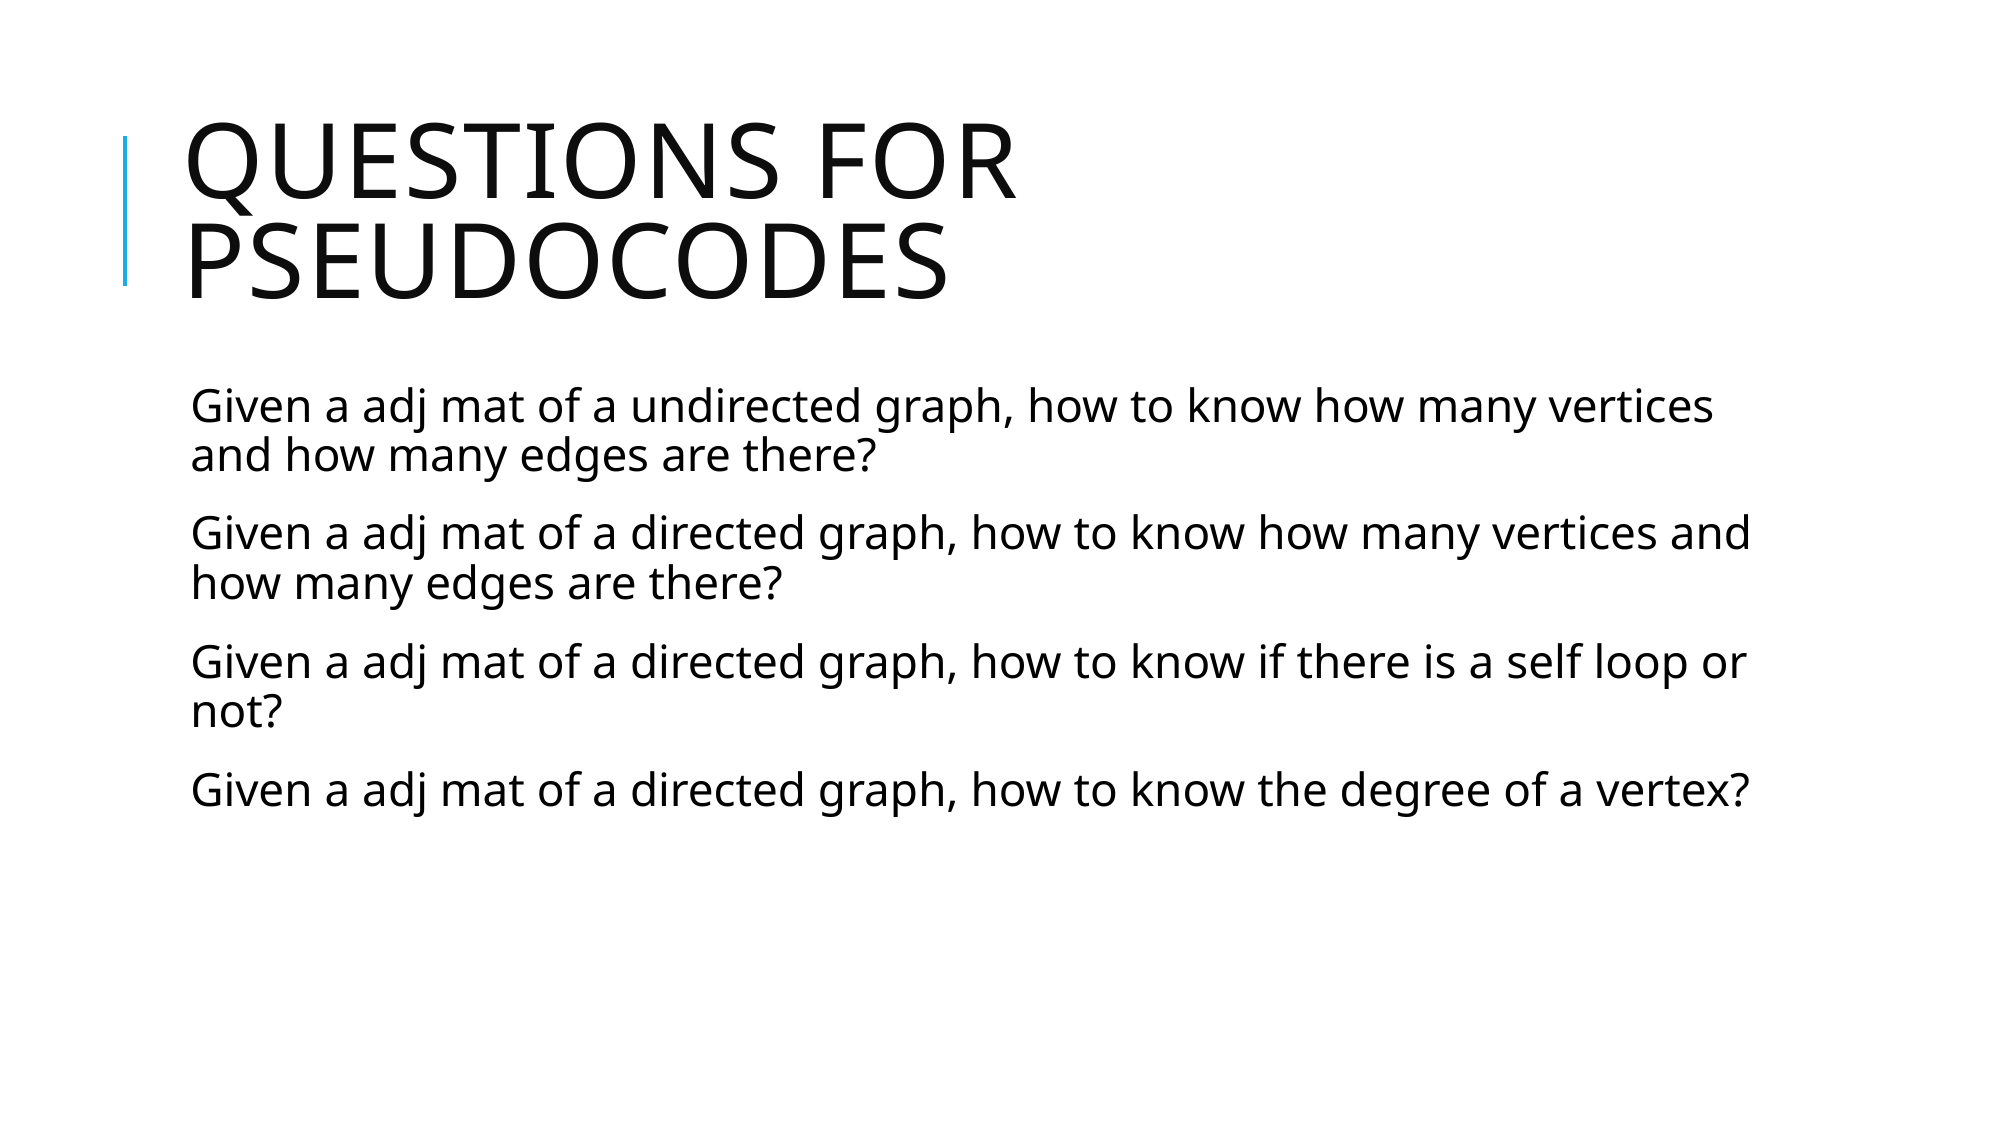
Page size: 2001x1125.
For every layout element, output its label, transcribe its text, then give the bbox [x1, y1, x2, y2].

title QUESTIONS For PSEUDOCODES [168, 96, 1763, 342]
list Given a adj mat of a undirected graph, how to know how many vertices and how many edges are there? Given a adj mat of a directed graph, how to know how many vertices and how many edges are there? Given a adj mat of a directed graph, how to know if there is a self loop or not? Given a adj mat of a directed graph, how to know the degree of a vertex? [168, 375, 1763, 1035]
